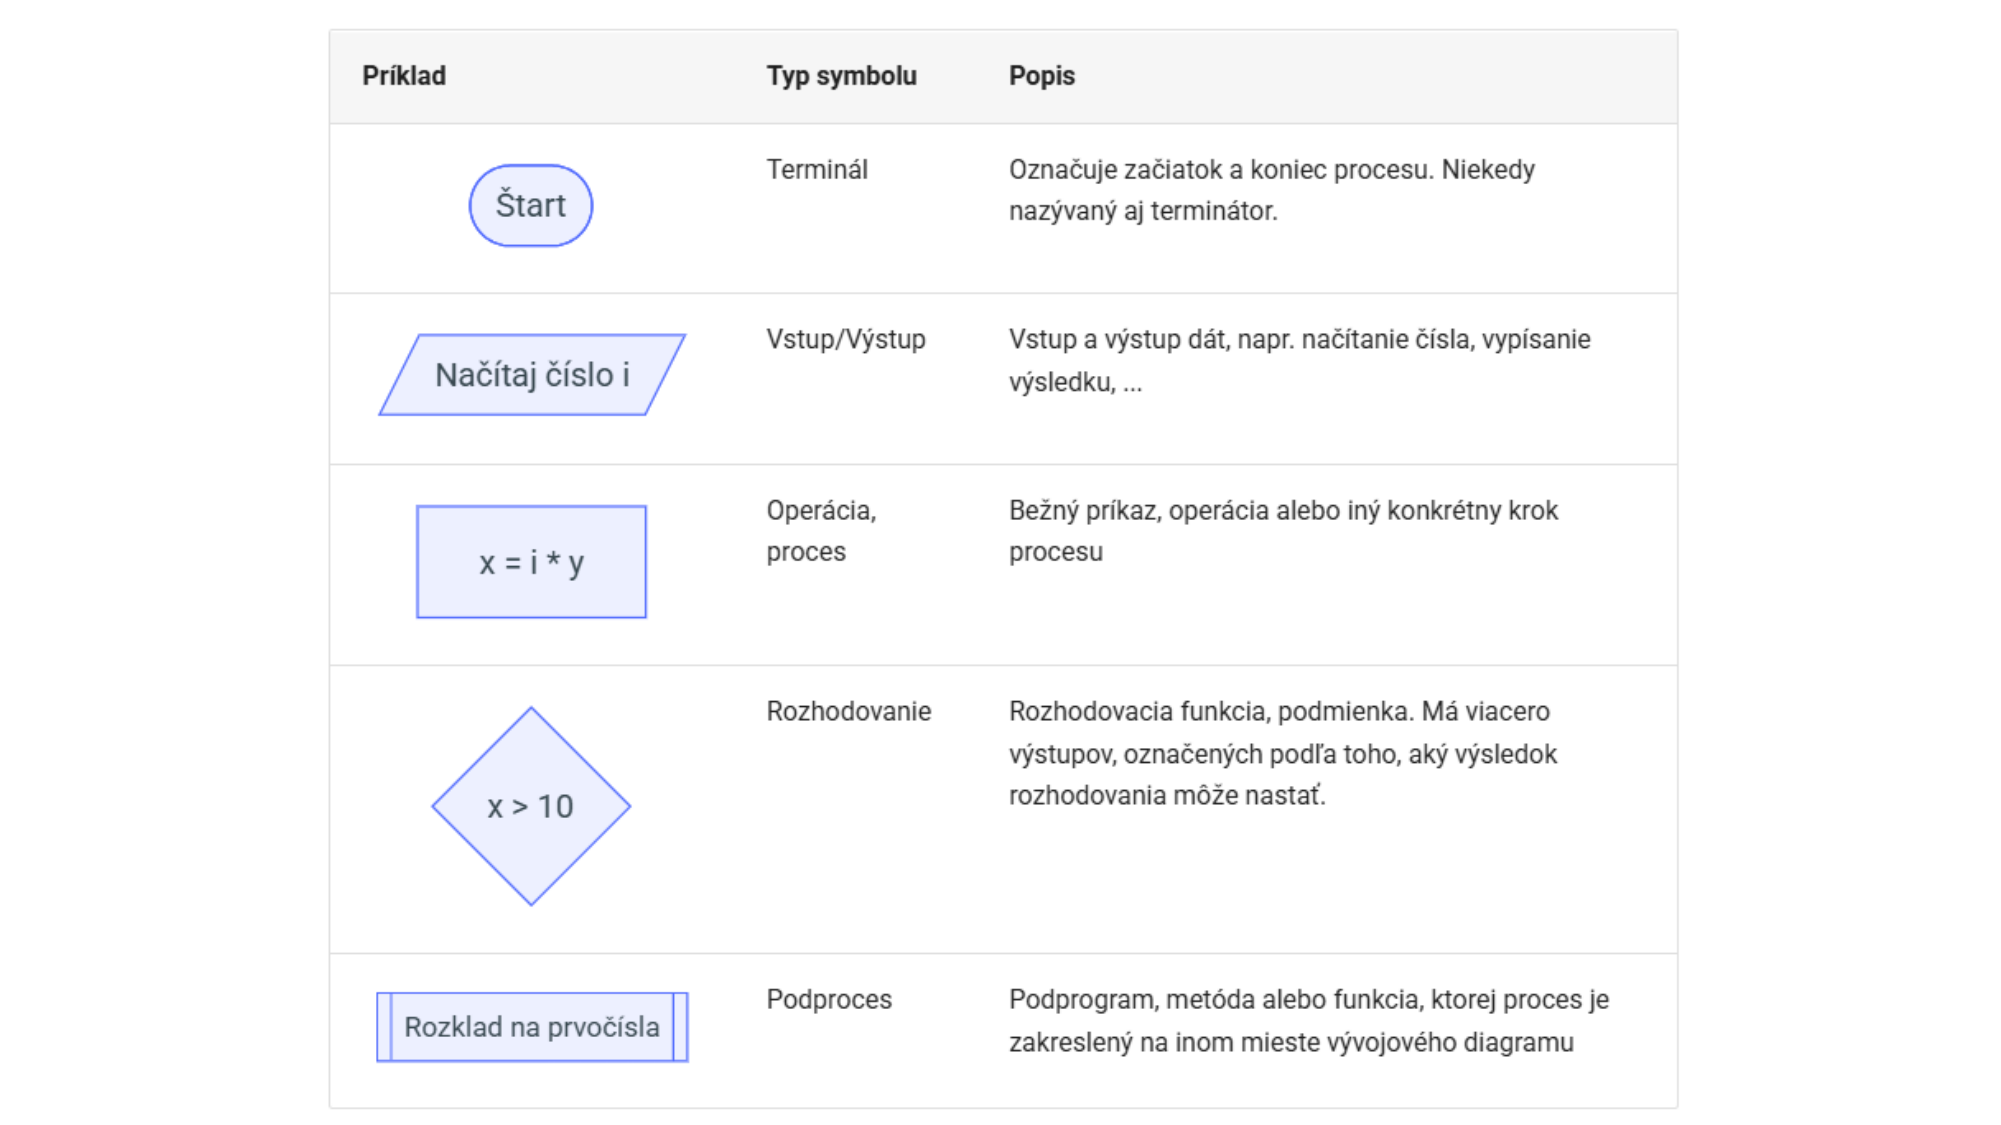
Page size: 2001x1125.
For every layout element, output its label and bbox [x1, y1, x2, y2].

picture [324, 21, 1685, 1117]
